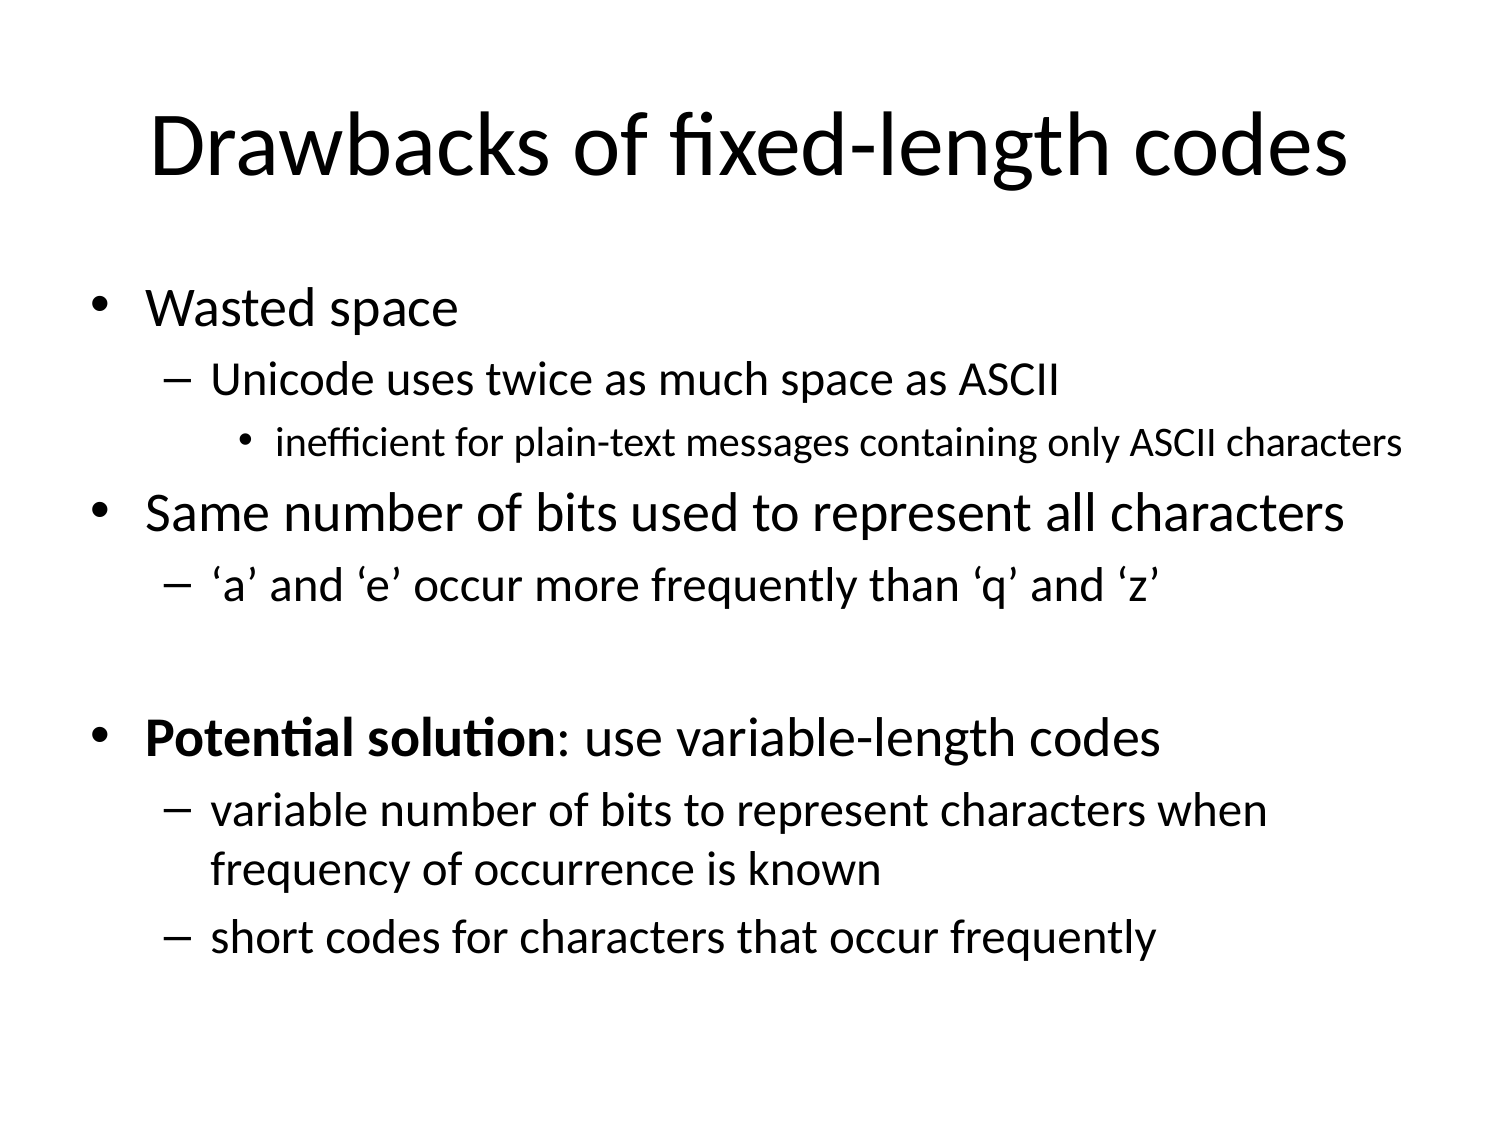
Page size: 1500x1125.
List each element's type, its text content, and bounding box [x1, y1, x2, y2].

list Wasted space Unicode uses twice as much space as ASCII inefficient for plain-text messages containing only ASCII characters Same number of bits used to represent all characters ‘a’ and ‘e’ occur more frequently than ‘q’ and ‘z’ Potential solution: use variable-length codes variable number of bits to represent characters when frequency of occurrence is known short codes for characters that occur frequently [75, 262, 1425, 1005]
title Drawbacks of fixed-length codes [75, 45, 1425, 233]
